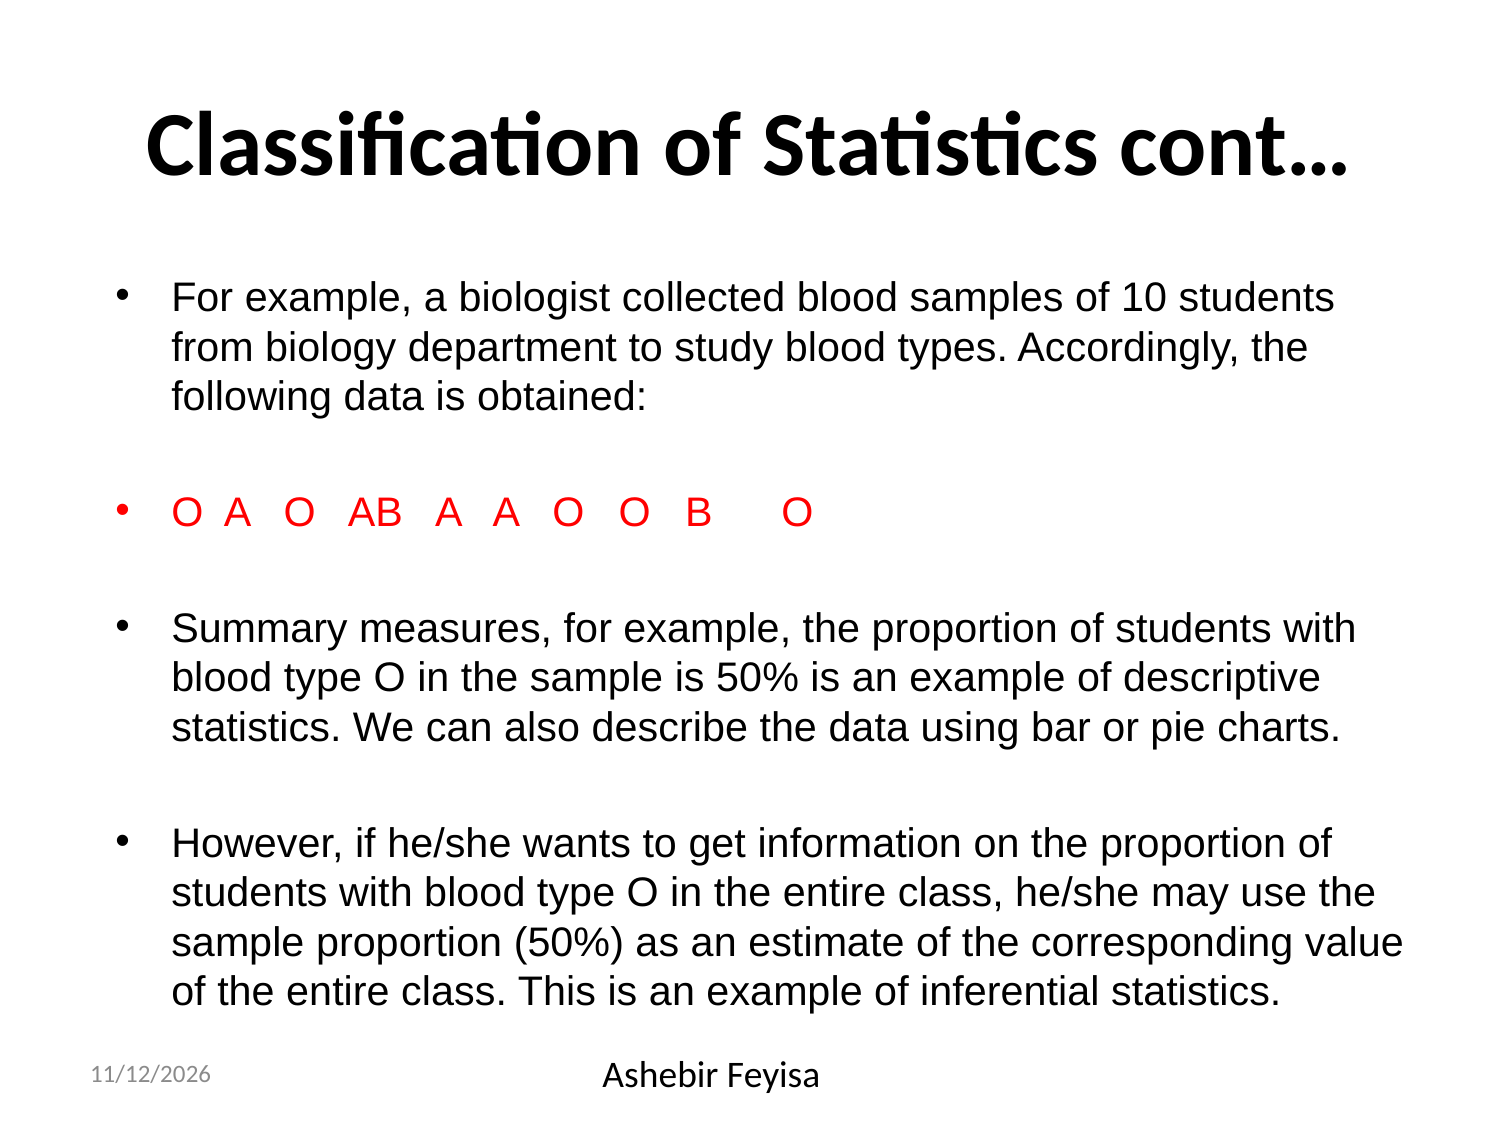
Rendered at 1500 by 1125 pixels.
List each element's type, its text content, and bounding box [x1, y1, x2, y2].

list For example, a biologist collected blood samples of 10 students from biology department to study blood types. Accordingly, the following data is obtained: O A O AB A A O O B O Summary measures, for example, the proportion of students with blood type O in the sample is 50% is an example of descriptive statistics. We can also describe the data using bar or pie charts. However, if he/she wants to get information on the proportion of students with blood type O in the entire class, he/she may use the sample proportion (50%) as an estimate of the corresponding value of the entire class. This is an example of inferential statistics. [100, 262, 1438, 1025]
title Classification of Statistics cont… [75, 45, 1425, 233]
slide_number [75, 1042, 425, 1103]
footer Ashebir Feyisa [512, 1042, 988, 1103]
